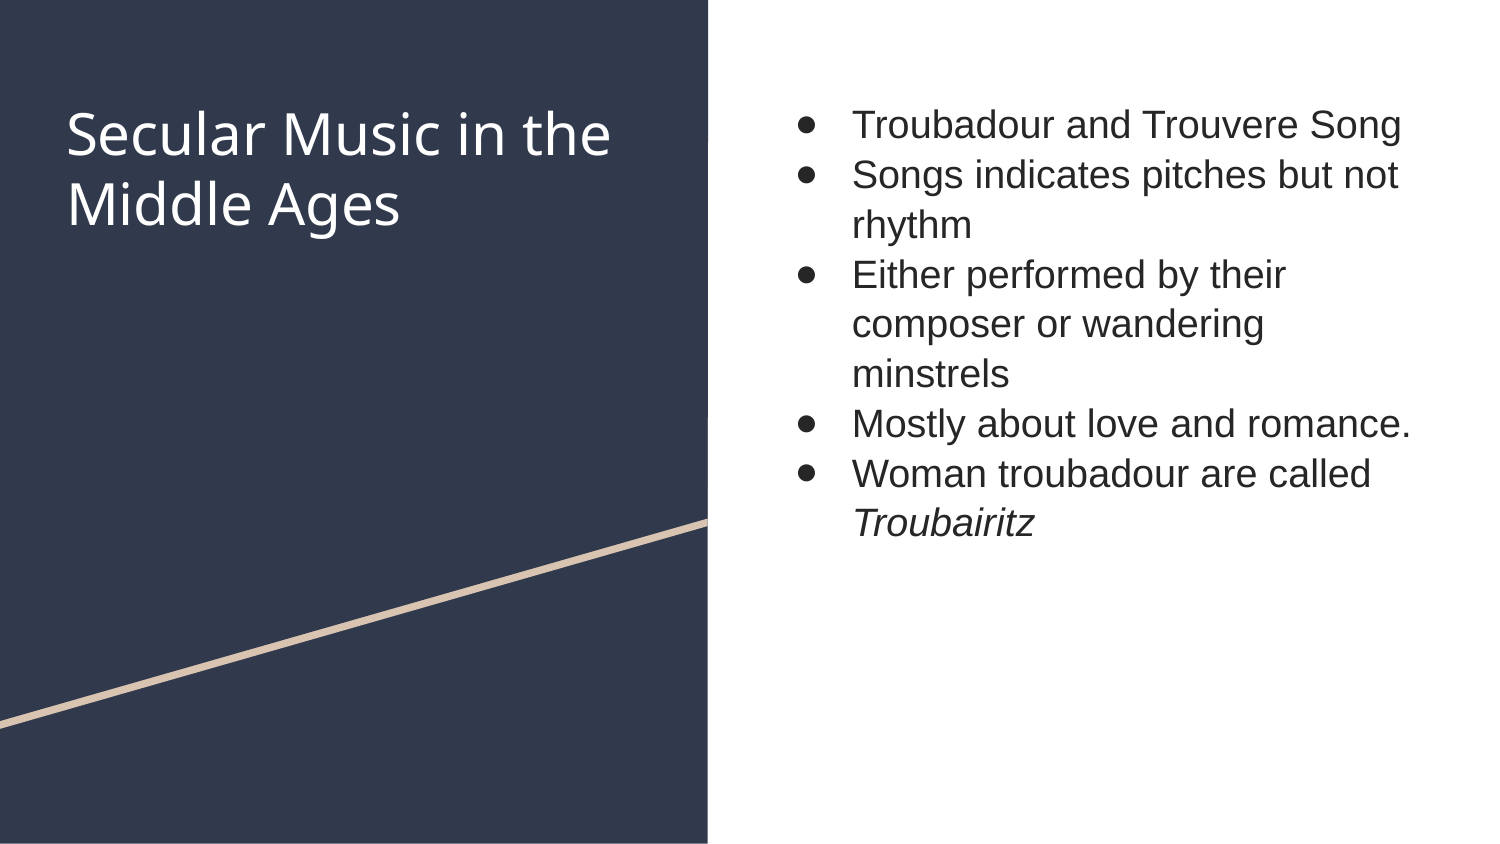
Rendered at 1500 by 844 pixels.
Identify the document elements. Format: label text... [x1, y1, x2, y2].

title Secular Music in the Middle Ages [51, 82, 660, 494]
list Troubadour and Trouvere Song Songs indicates pitches but not rhythm Either performed by their composer or wandering minstrels Mostly about love and romance. Woman troubadour are called Troubairitz [761, 82, 1446, 755]
